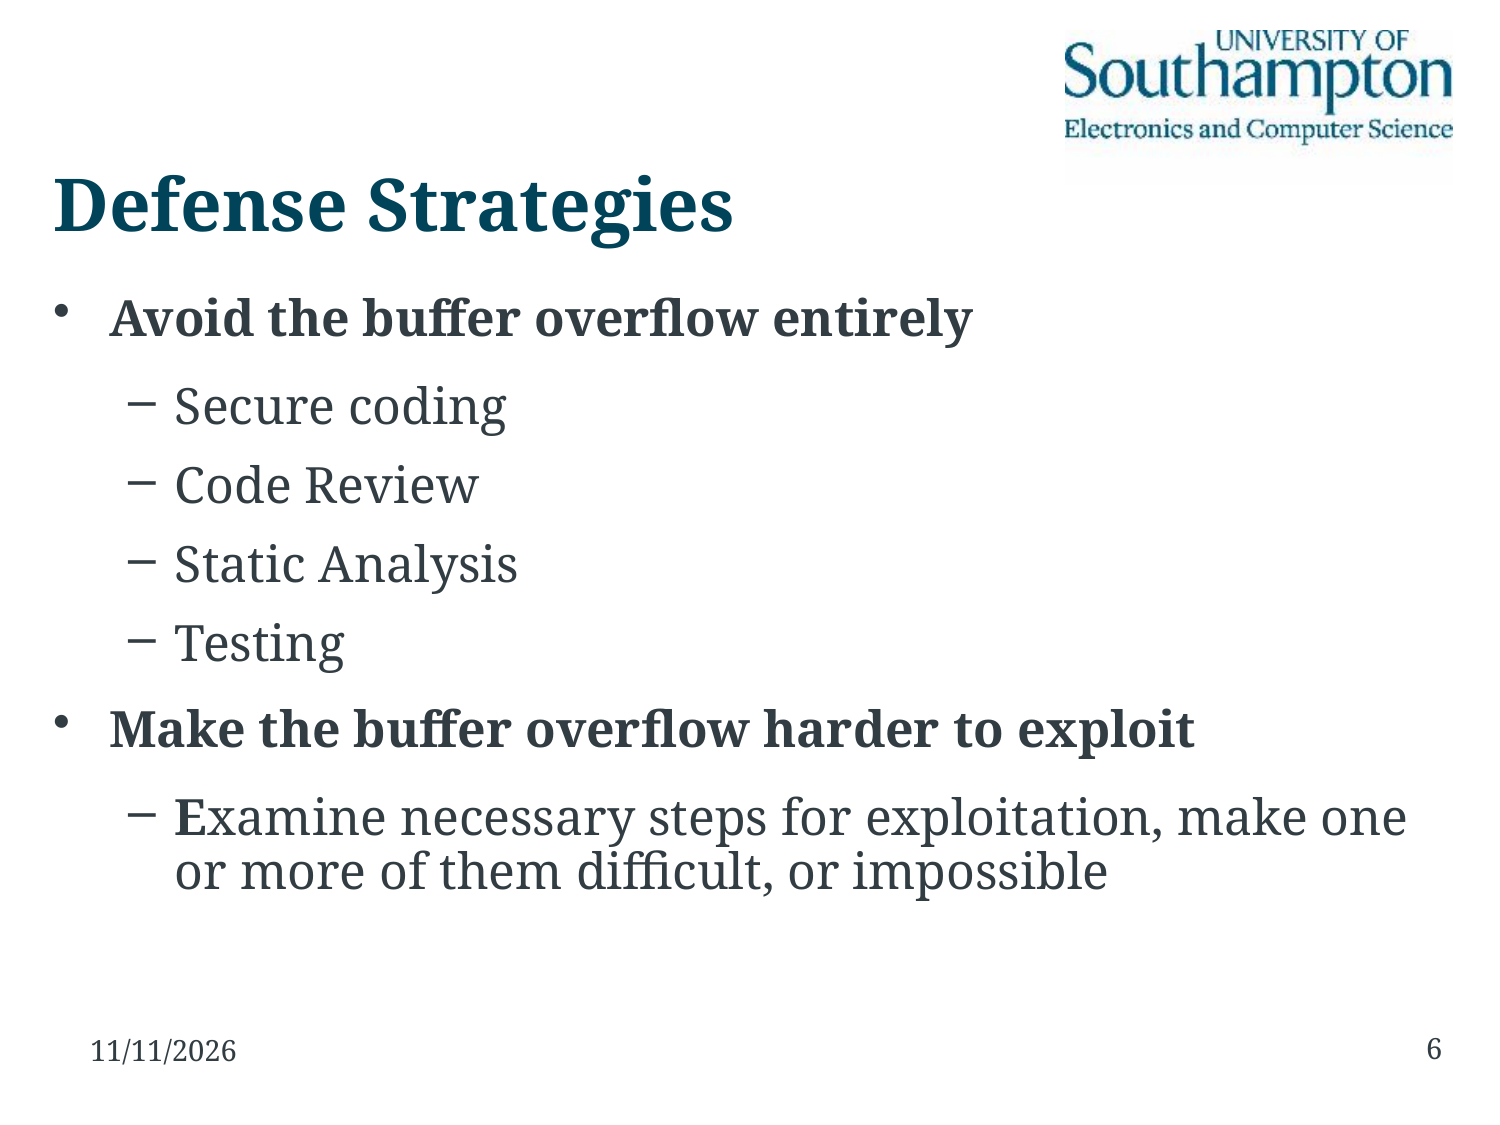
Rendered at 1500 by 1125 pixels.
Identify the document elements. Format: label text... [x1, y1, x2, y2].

slide_number 6 [1092, 1022, 1443, 1102]
title Defense Strategies [53, 148, 1447, 256]
picture [1065, 30, 1453, 185]
list Avoid the buffer overflow entirely Secure coding Code Review Static Analysis Testing Make the buffer overflow harder to exploit Examine necessary steps for exploitation, make one or more of them difficult, or impossible [53, 278, 1447, 1022]
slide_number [74, 1024, 426, 1103]
